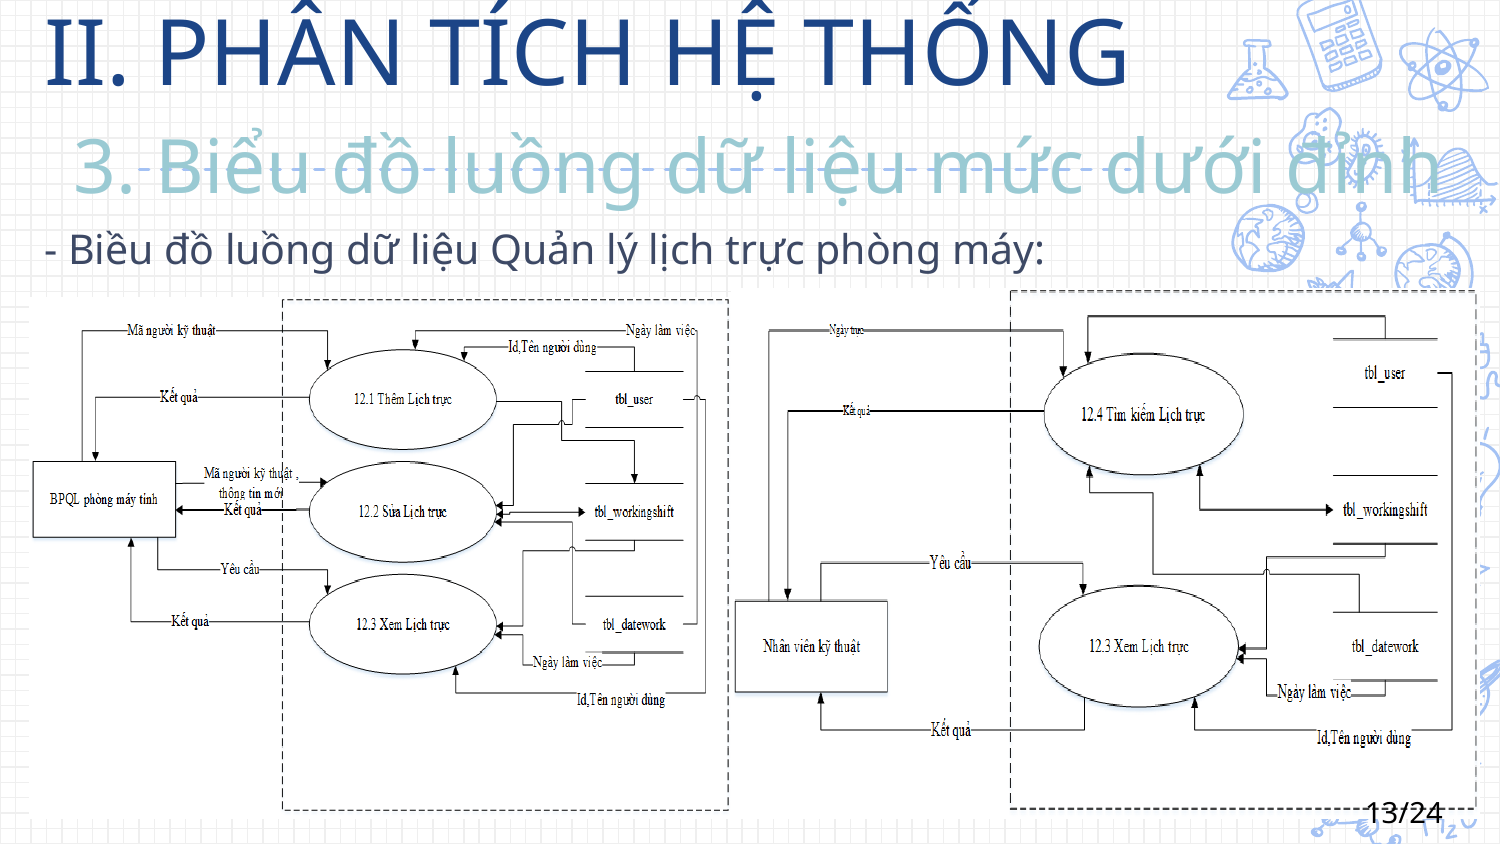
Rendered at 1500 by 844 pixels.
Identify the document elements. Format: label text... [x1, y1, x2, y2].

text_box 3. Biểu đồ luồng dữ liệu mức dưới đỉnh [58, 121, 1500, 244]
text_box II. PHÂN TÍCH HỆ THỐNG [29, 0, 1500, 122]
text_box 13/24 [1350, 786, 1500, 844]
text_box - Biều đồ luồng dữ liệu Quản lý lịch trực phòng máy: [29, 208, 1171, 289]
picture [28, 288, 1480, 820]
